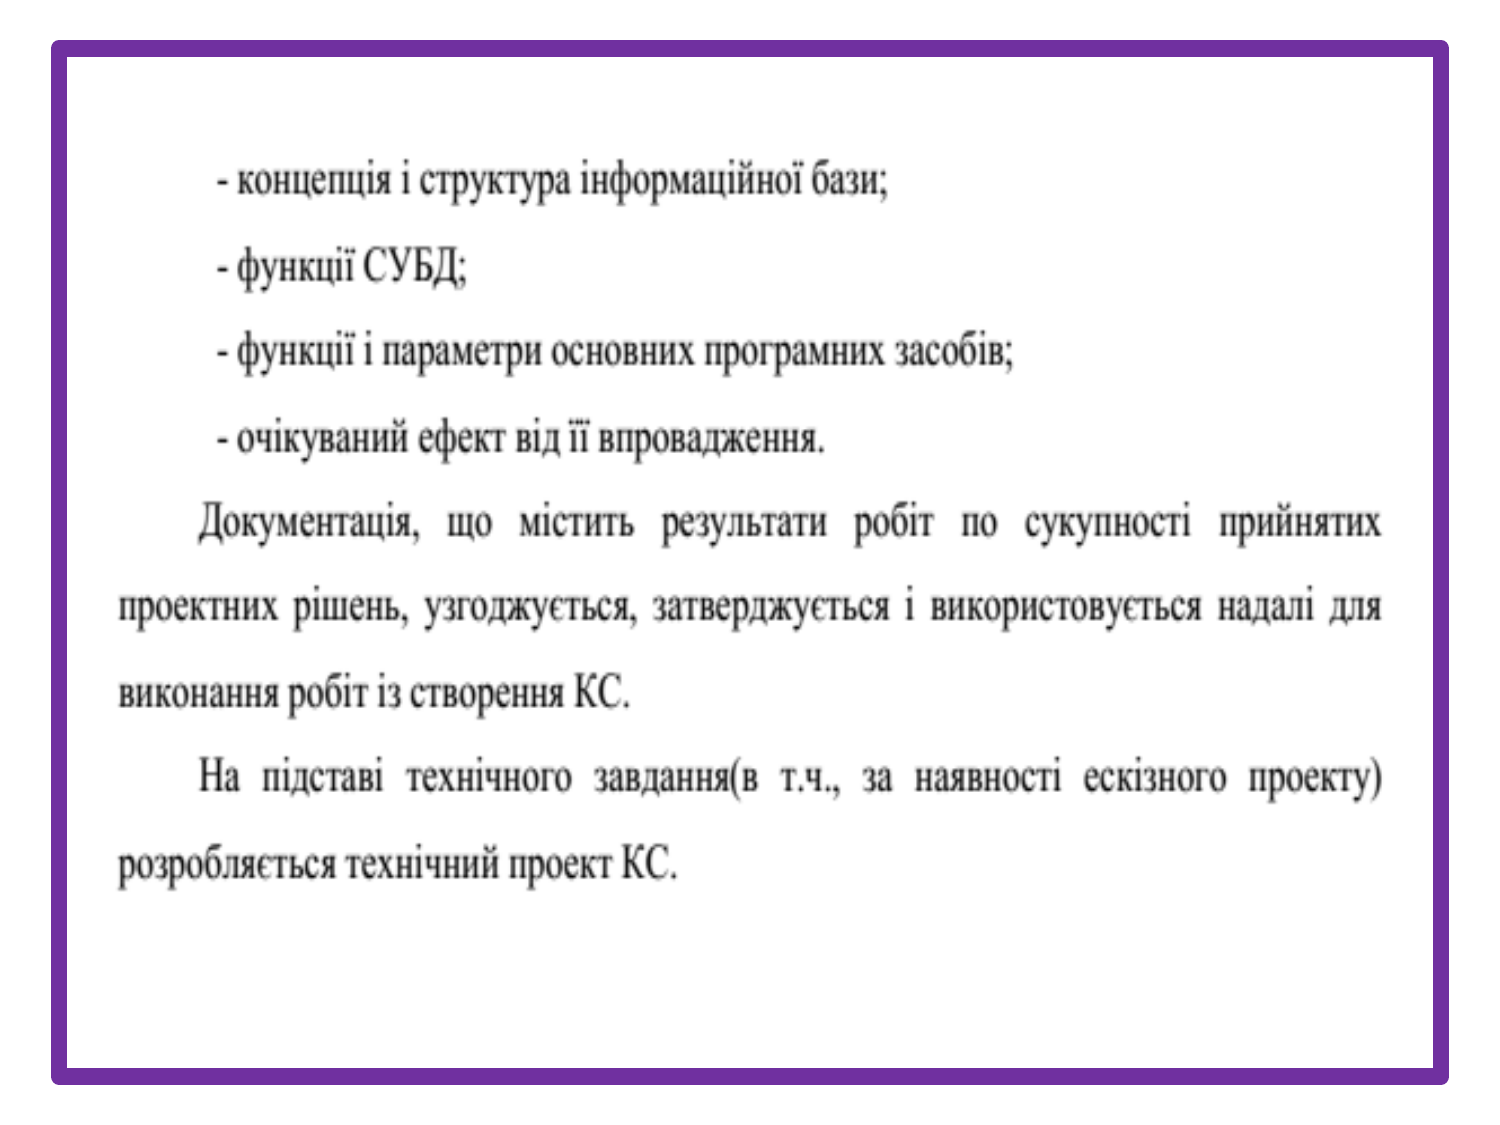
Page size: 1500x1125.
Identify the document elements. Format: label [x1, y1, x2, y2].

picture [111, 148, 1400, 988]
text_box [57, 47, 1443, 1078]
